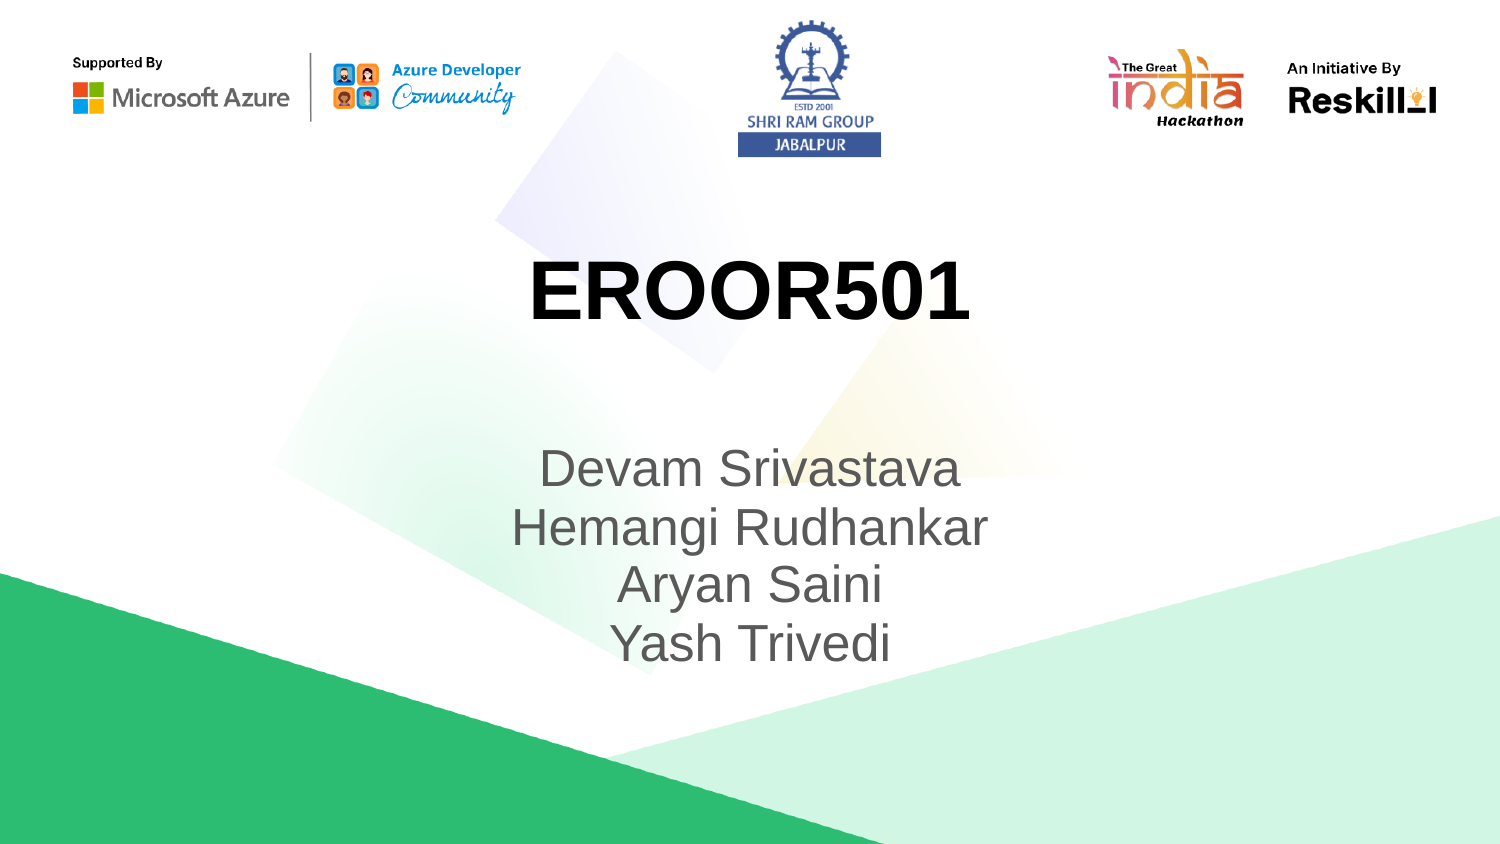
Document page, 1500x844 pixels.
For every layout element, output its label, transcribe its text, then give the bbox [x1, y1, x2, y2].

title EROOR501 [51, 122, 1449, 387]
picture [0, 0, 1500, 844]
subtitle Devam Srivastava Hemangi Rudhankar Aryan Saini Yash Trivedi [51, 387, 1449, 725]
